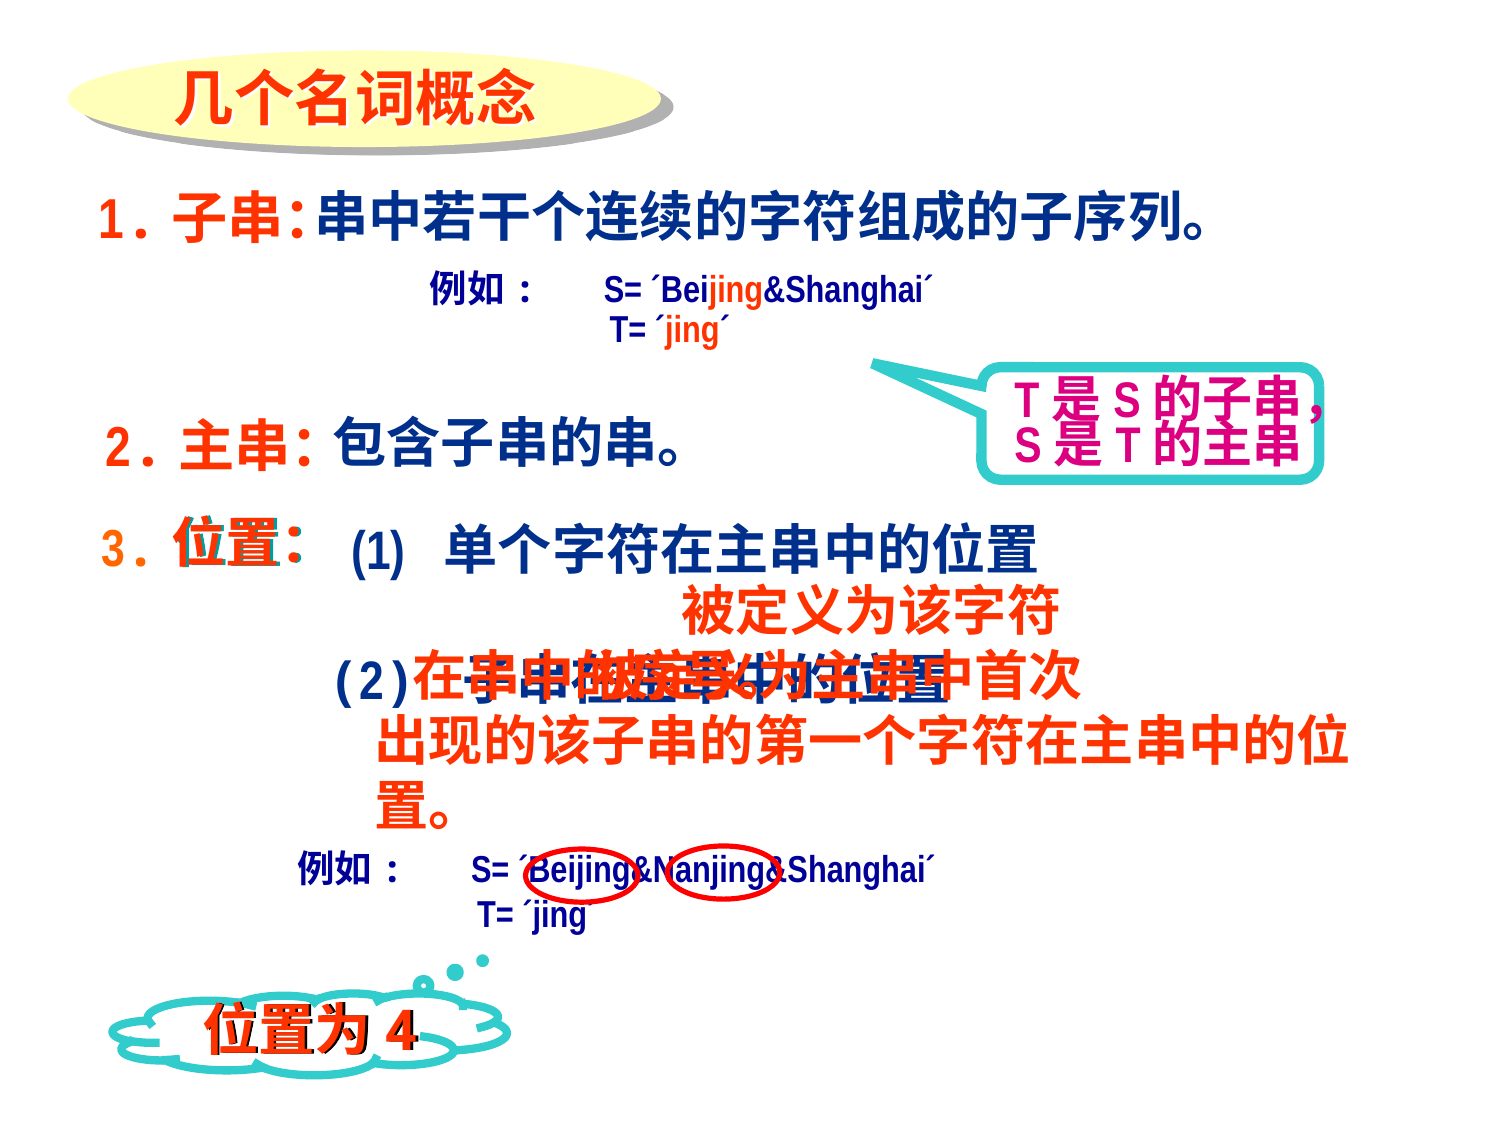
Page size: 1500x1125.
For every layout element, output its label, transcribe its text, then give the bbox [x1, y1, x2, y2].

text_box 1.子串： [83, 174, 355, 258]
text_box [90, 500, 353, 586]
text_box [981, 366, 1400, 480]
text_box 例如: S= ´Beijing&Nanjing&Shanghai´ T= ´jing´ [282, 837, 951, 943]
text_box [525, 845, 781, 903]
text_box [112, 986, 508, 1076]
text_box 包含子串的串。 [317, 400, 728, 481]
text_box 2.主串： [90, 402, 362, 485]
text_box 例如: S= ´Beijing&Shanghai´ T= ´jing´ [414, 262, 1175, 359]
text_box 串中若干个连续的字符组成的子序列。 [355, 174, 1313, 255]
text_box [67, 50, 666, 148]
text_box 被定义为该字符 在串中的序号。 [359, 438, 1459, 634]
text_box 被定义为主串中首次 出现的该子串的第一个字符在主串中的位 置。 [285, 634, 1461, 844]
